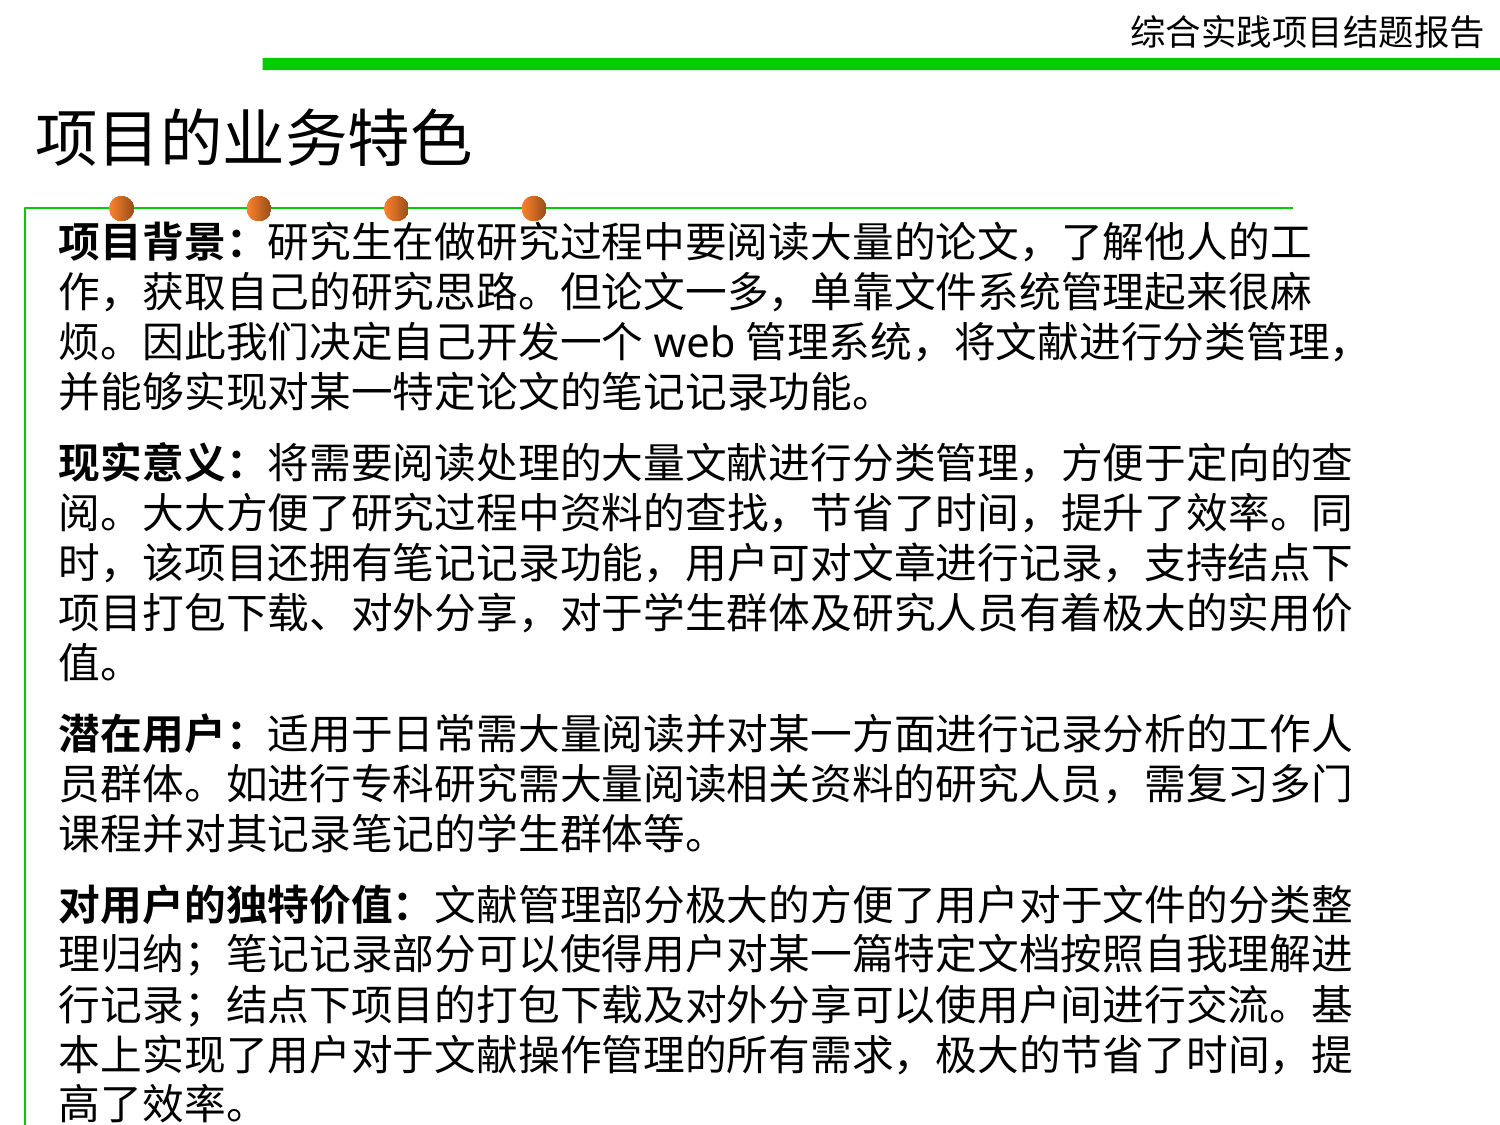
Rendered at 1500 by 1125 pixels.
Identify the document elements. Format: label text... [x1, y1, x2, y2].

list 项目背景：研究生在做研究过程中要阅读大量的论文，了解他人的工作，获取自己的研究思路。但论文一多，单靠文件系统管理起来很麻烦。因此我们决定自己开发一个web管理系统，将文献进行分类管理，并能够实现对某一特定论文的笔记记录功能。 现实意义：将需要阅读处理的大量文献进行分类管理，方便于定向的查阅。大大方便了研究过程中资料的查找，节省了时间，提升了效率。同时，该项目还拥有笔记记录功能，用户可对文章进行记录，支持结点下项目打包下载、对外分享，对于学生群体及研究人员有着极大的实用价值。 潜在用户：适用于日常需大量阅读并对某一方面进行记录分析的工作人员群体。如进行专科研究需大量阅读相关资料的研究人员，需复习多门课程并对其记录笔记的学生群体等。 对用户的独特价值：文献管理部分极大的方便了用户对于文件的分类整理归纳；笔记记录部分可以使得用户对某一篇特定文档按照自我理解进行记录；结点下项目的打包下载及对外分享可以使用户间进行交流。基本上实现了用户对于文献操作管理的所有需求，极大的节省了时间，提高了效率。 [43, 208, 1391, 1047]
title 项目的业务特色 [20, 83, 1415, 190]
